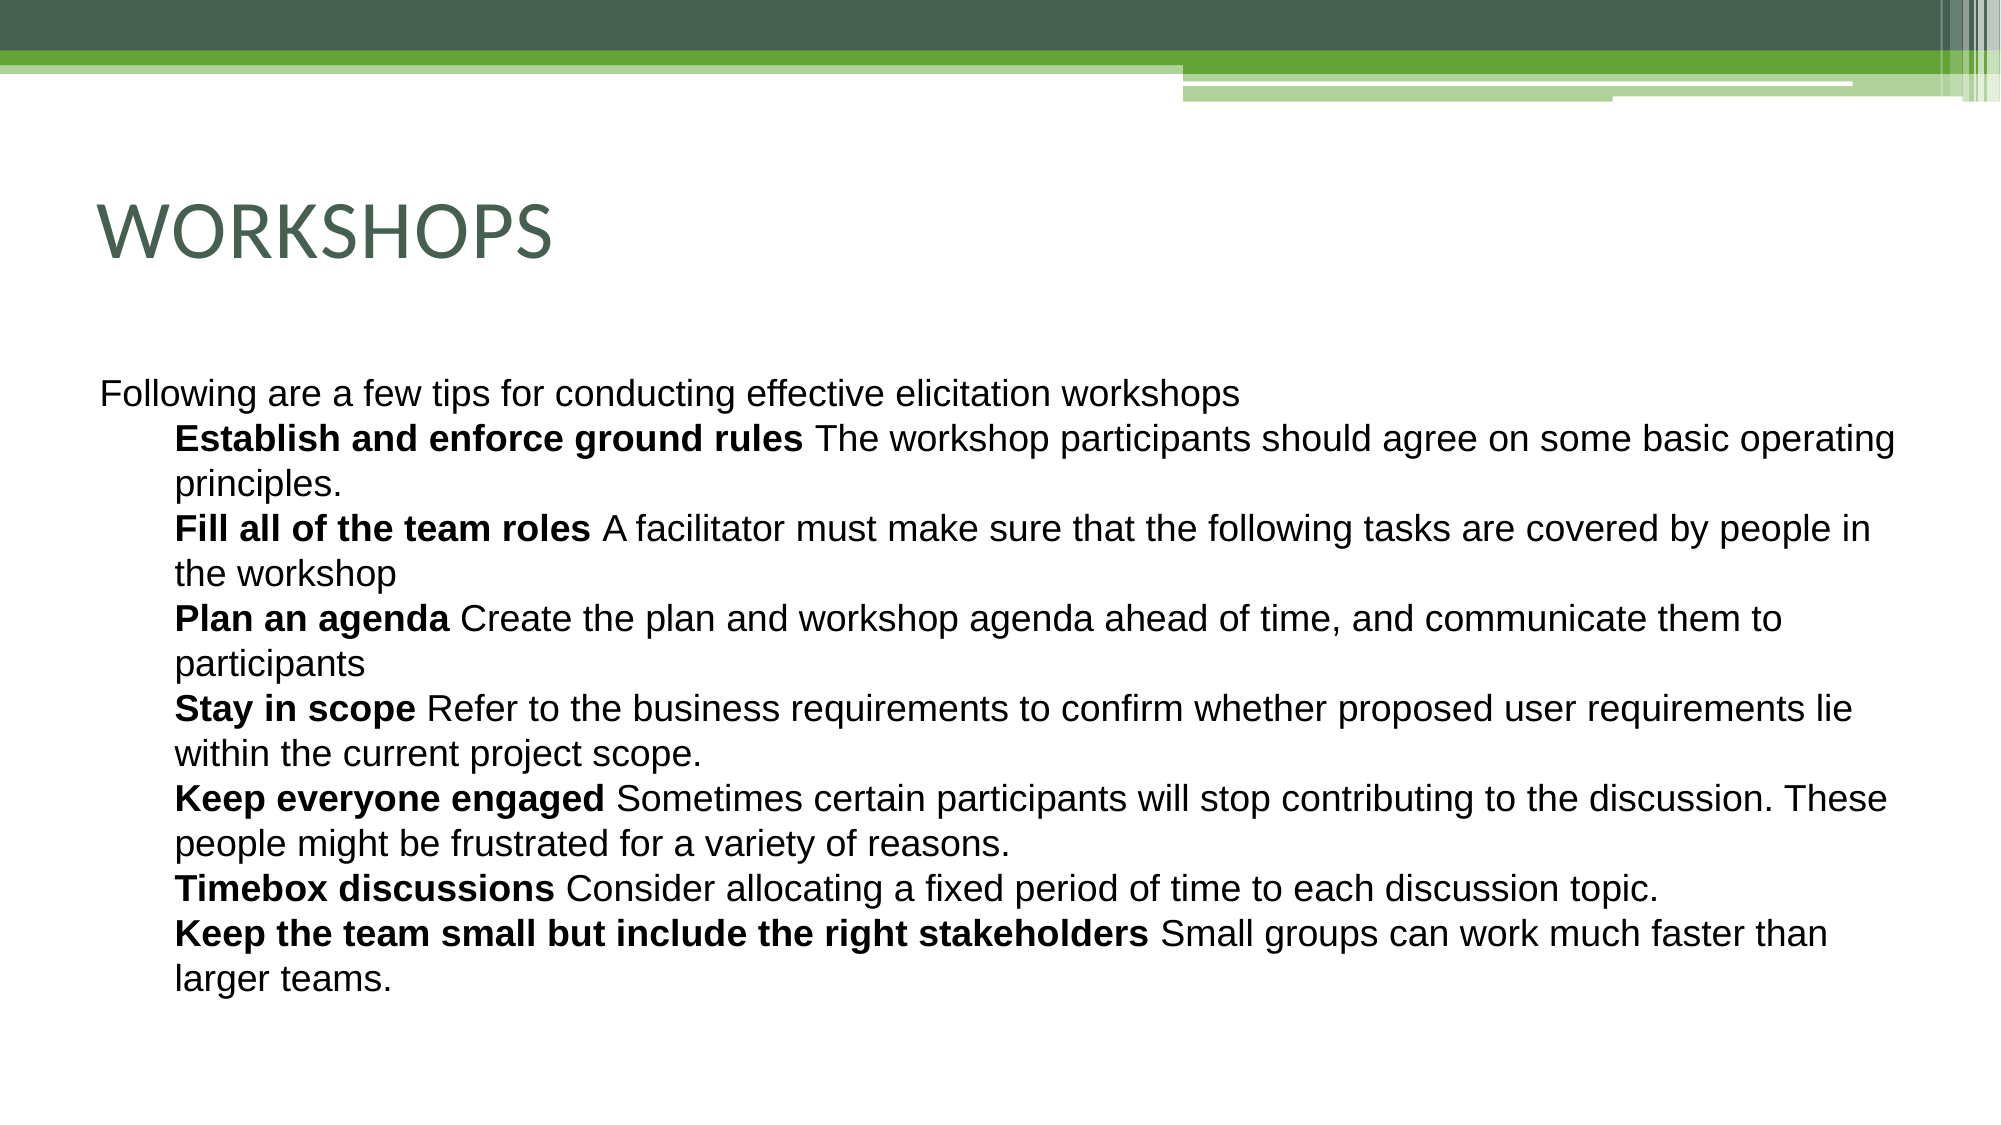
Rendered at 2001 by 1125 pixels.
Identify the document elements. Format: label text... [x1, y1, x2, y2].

list Following are a few tips for conducting effective elicitation workshops Establish and enforce ground rules The workshop participants should agree on some basic operating principles. Fill all of the team roles A facilitator must make sure that the following tasks are covered by people in the workshop Plan an agenda Create the plan and workshop agenda ahead of time, and communicate them to participants Stay in scope Refer to the business requirements to confirm whether proposed user requirements lie within the current project scope. Keep everyone engaged Sometimes certain participants will stop contributing to the discussion. These people might be frustrated for a variety of reasons. Timebox discussions Consider allocating a fixed period of time to each discussion topic. Keep the team small but include the right stakeholders Small groups can work much faster than larger teams. [99, 368, 1901, 999]
title WORKSHOPS [96, 174, 592, 280]
